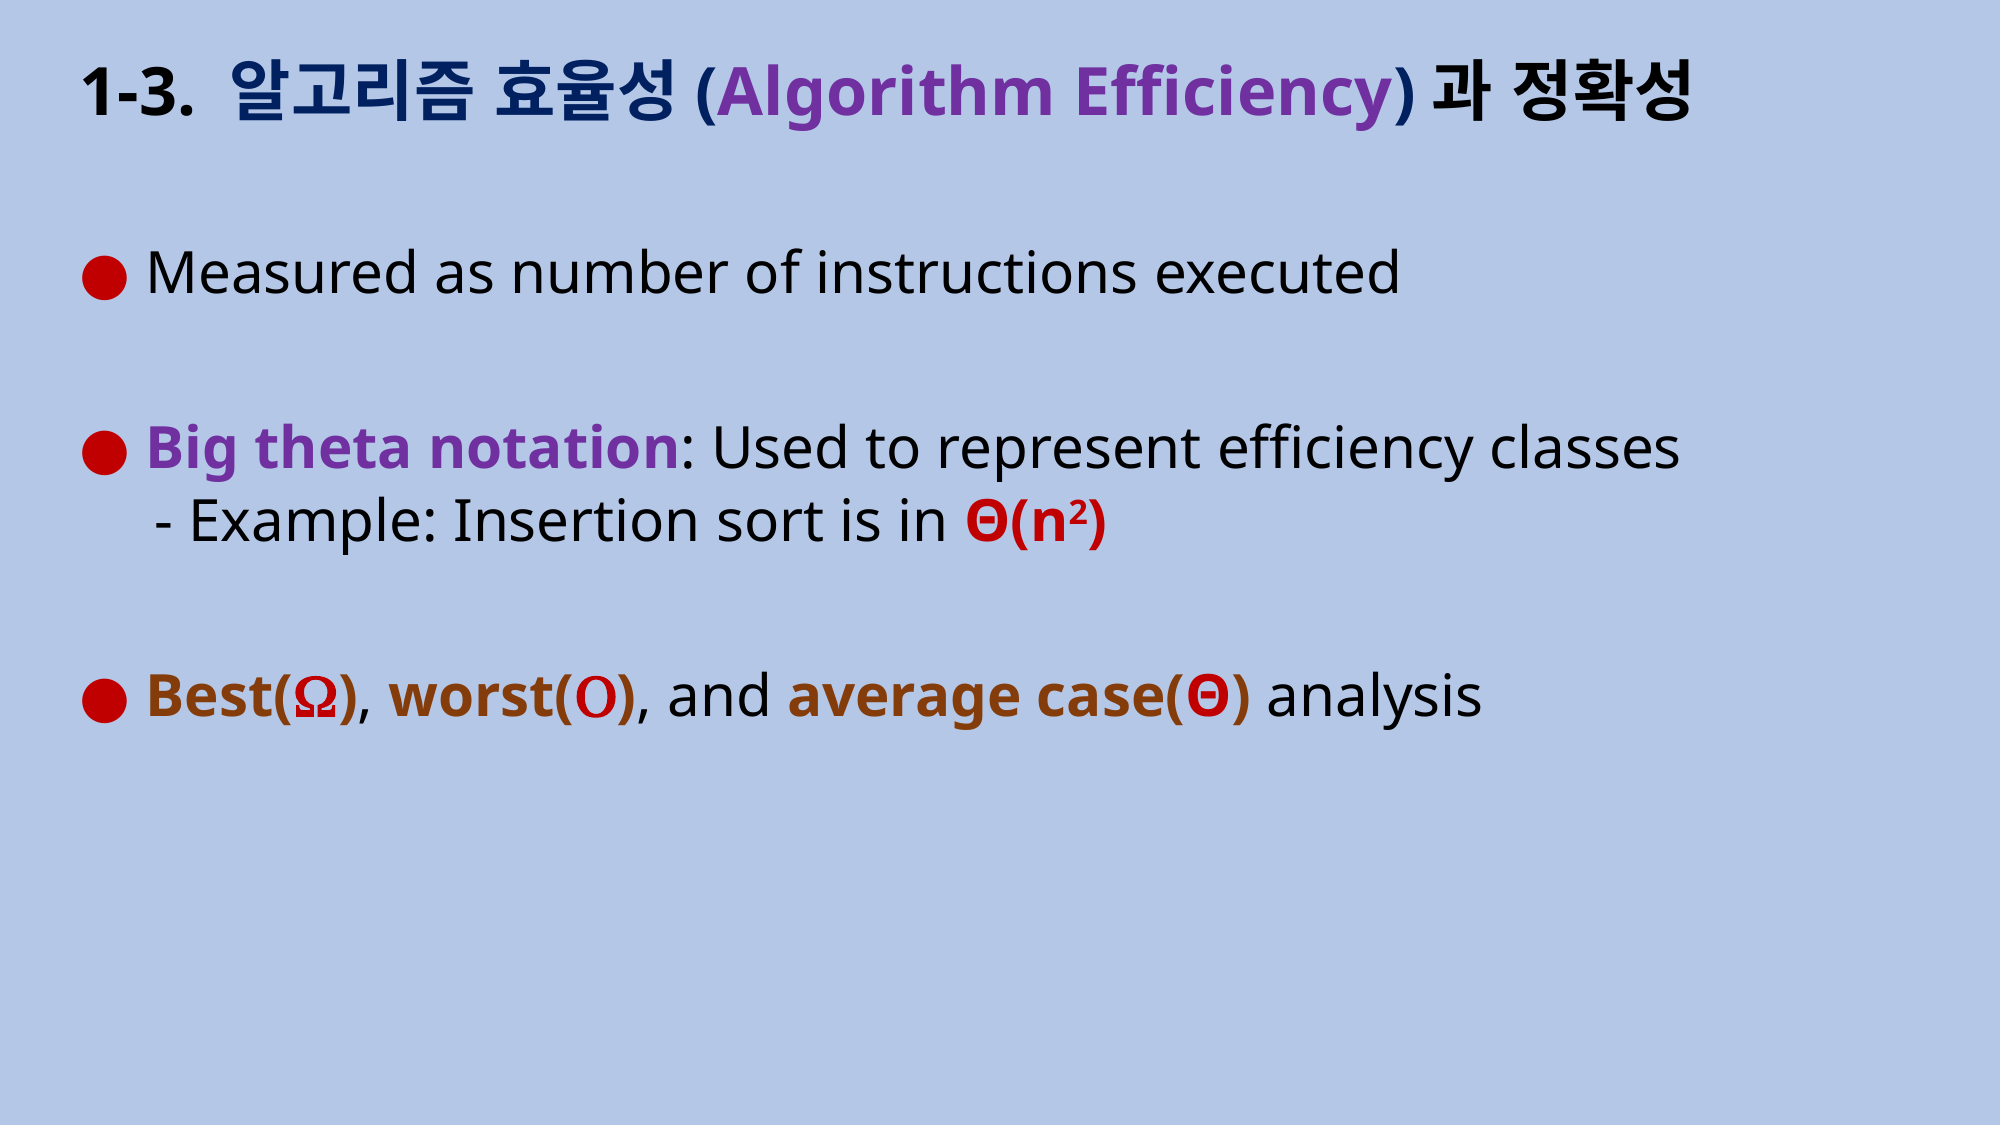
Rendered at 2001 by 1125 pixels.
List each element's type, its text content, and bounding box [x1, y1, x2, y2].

list 1-3. 알고리즘 효율성(Algorithm Efficiency)과 정확성 ● Measured as number of instructions executed ● Big theta notation: Used to represent efficiency classes - Example: Insertion sort is in Θ(n2) ● Best(), worst(O), and average case(Θ) analysis [64, 50, 1945, 1057]
